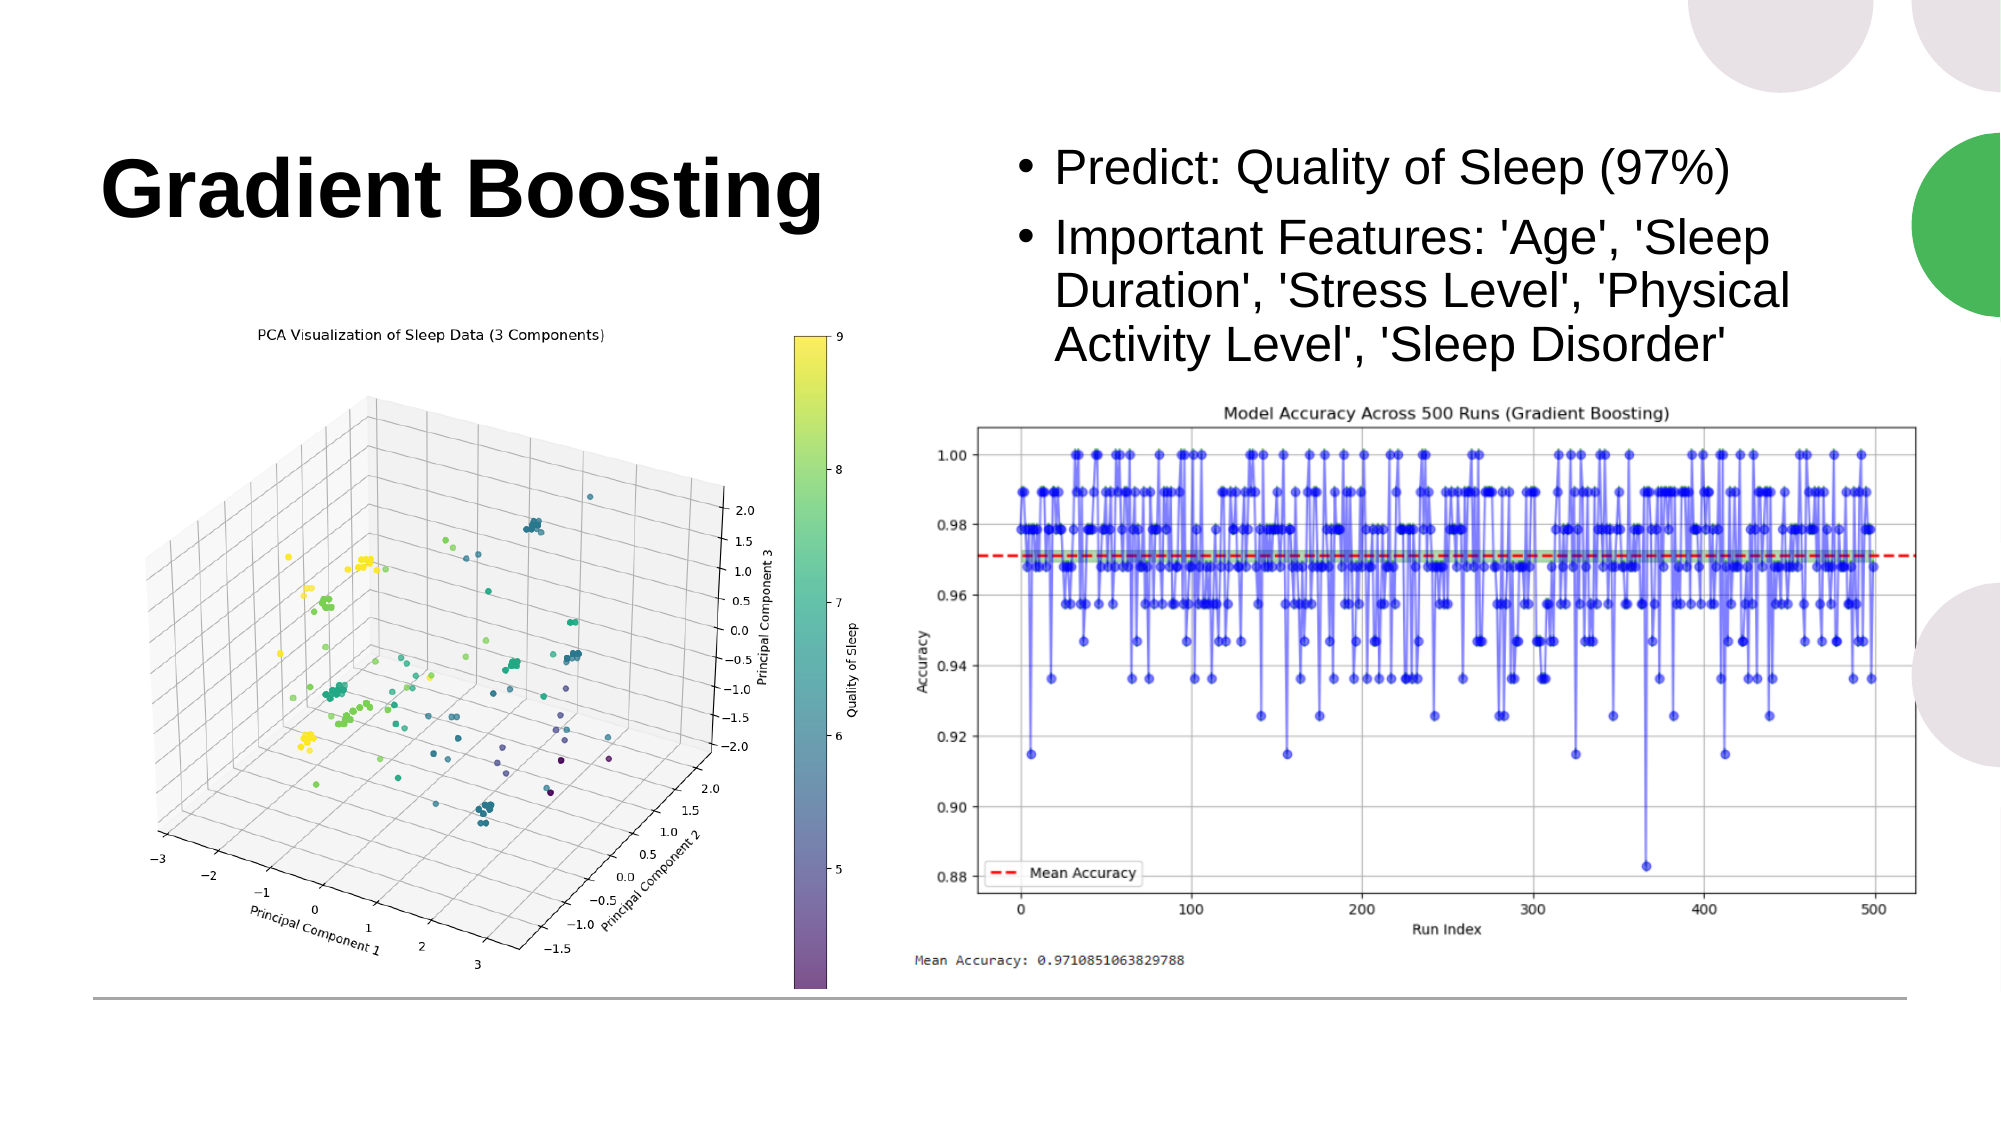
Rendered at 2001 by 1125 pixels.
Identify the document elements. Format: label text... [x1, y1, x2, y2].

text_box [1687, 0, 2000, 768]
list Predict: Quality of Sleep (97%) Important Features: 'Age', 'Sleep Duration', 'Stress Level', 'Physical Activity Level', 'Sleep Disorder' [1009, 134, 1682, 387]
picture [908, 396, 1929, 974]
title Gradient Boosting [92, 126, 838, 316]
picture [92, 317, 871, 989]
text_box [0, 0, 2000, 1125]
